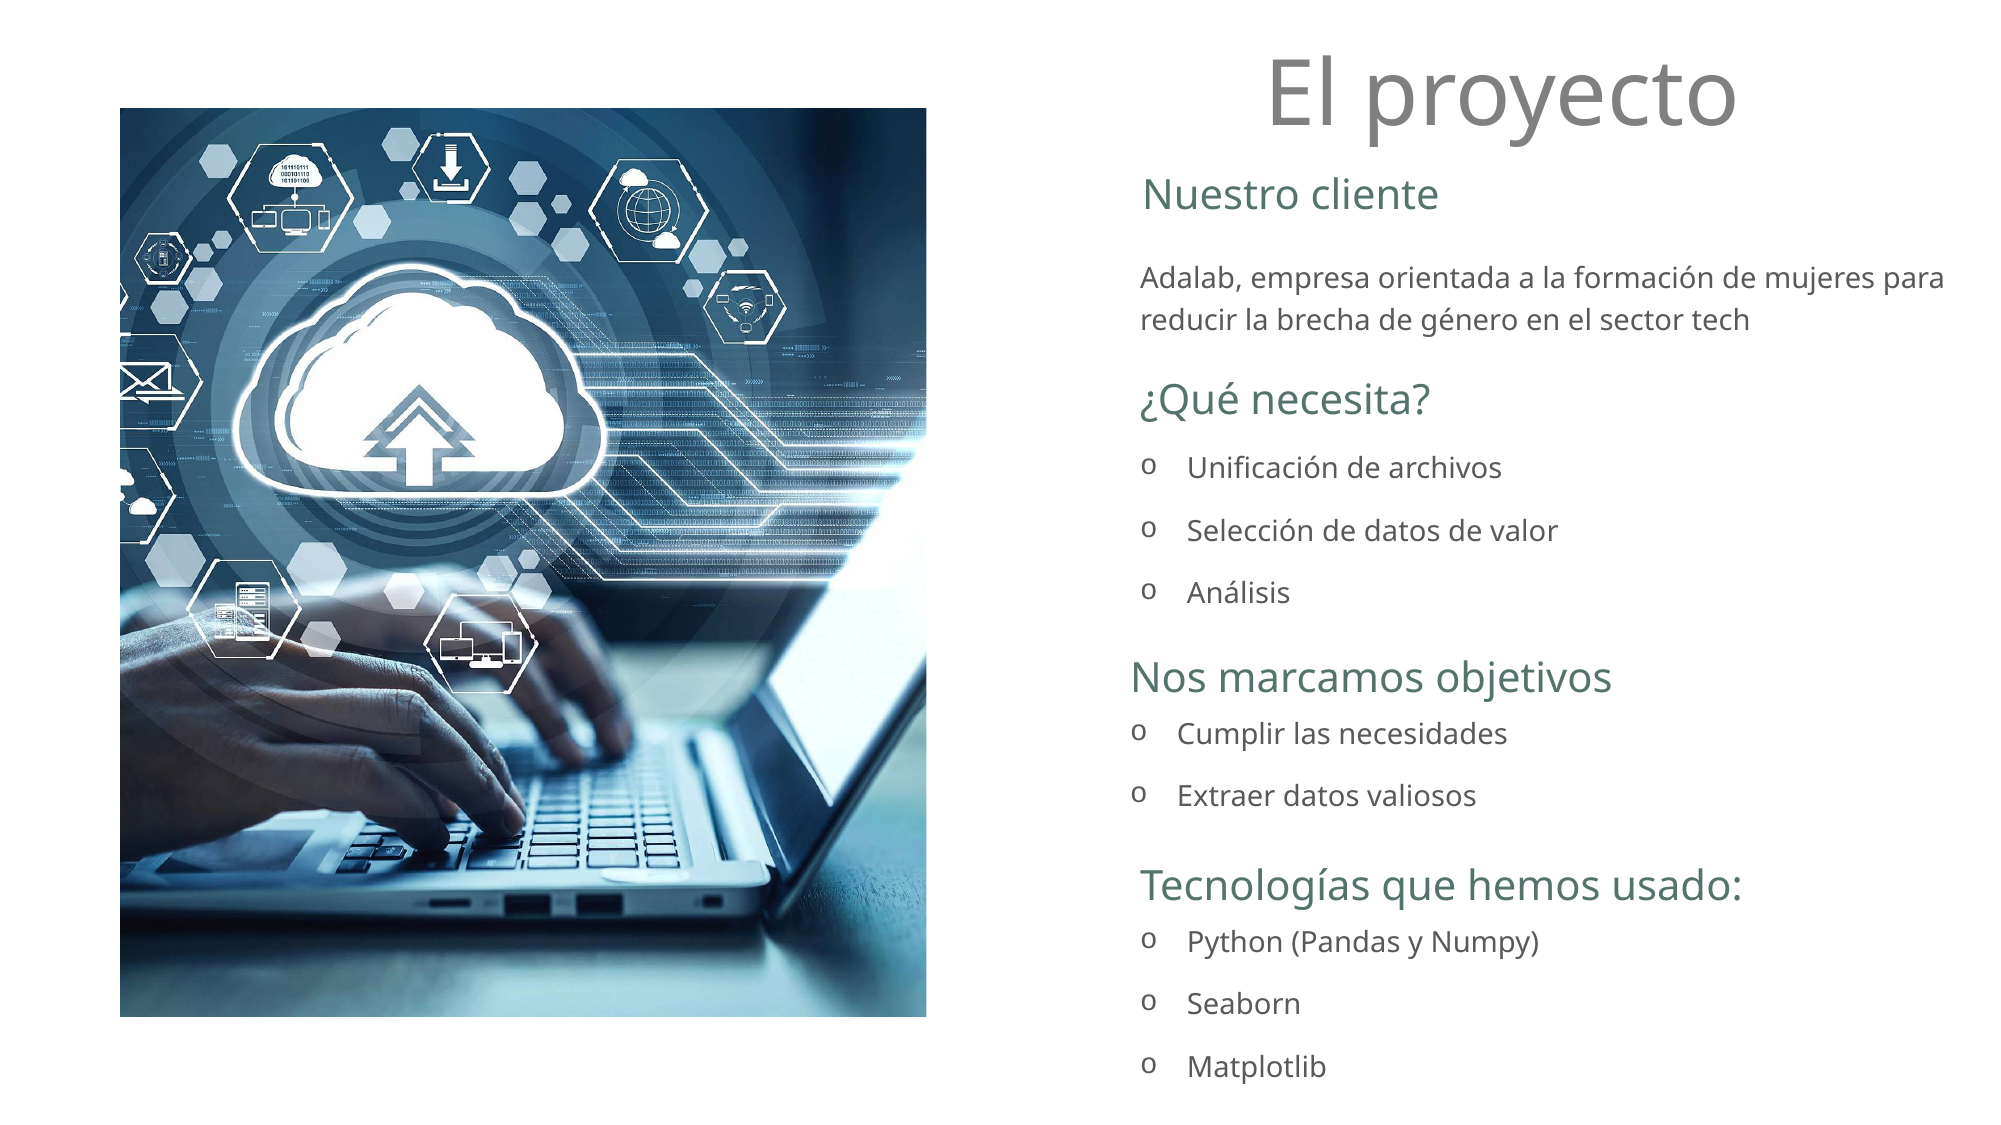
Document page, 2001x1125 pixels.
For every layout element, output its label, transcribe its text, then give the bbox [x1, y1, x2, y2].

list Nuestro cliente [1127, 166, 1772, 222]
list Tecnologías que hemos usado: [1125, 861, 1770, 908]
list Nos marcamos objetivos [1115, 653, 1760, 700]
list Python (Pandas y Numpy) Seaborn Matplotlib [1125, 908, 1875, 996]
title El proyecto [1125, 14, 1880, 177]
list ¿Qué necesita? [1125, 375, 1770, 432]
picture [119, 108, 927, 1017]
list Cumplir las necesidades Extraer datos valiosos [1115, 700, 1865, 788]
list Unificación de archivos Selección de datos de valor Análisis [1125, 435, 1875, 523]
list Adalab, empresa orientada a la formación de mujeres para reducir la brecha de género en el sector tech [1125, 245, 1962, 333]
